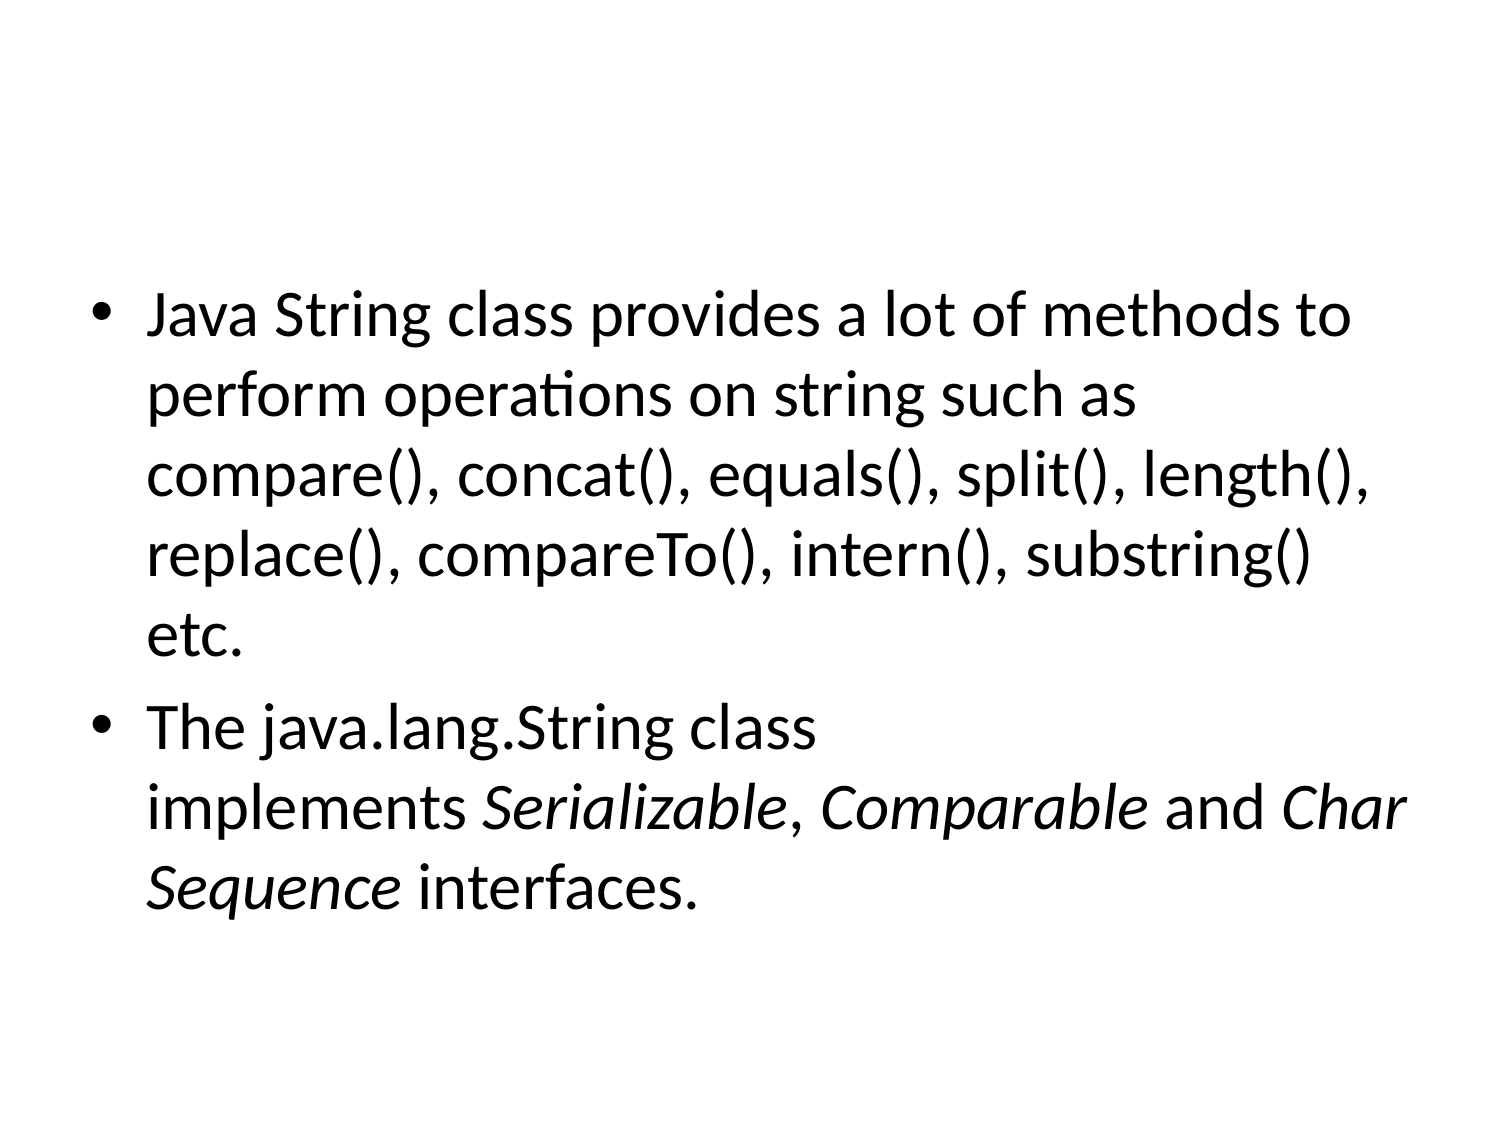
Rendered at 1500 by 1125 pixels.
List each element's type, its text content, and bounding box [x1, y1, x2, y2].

list Java String class provides a lot of methods to perform operations on string such as compare(), concat(), equals(), split(), length(), replace(), compareTo(), intern(), substring() etc. The java.lang.String class implements Serializable, Comparable and CharSequence interfaces. [75, 262, 1425, 1005]
